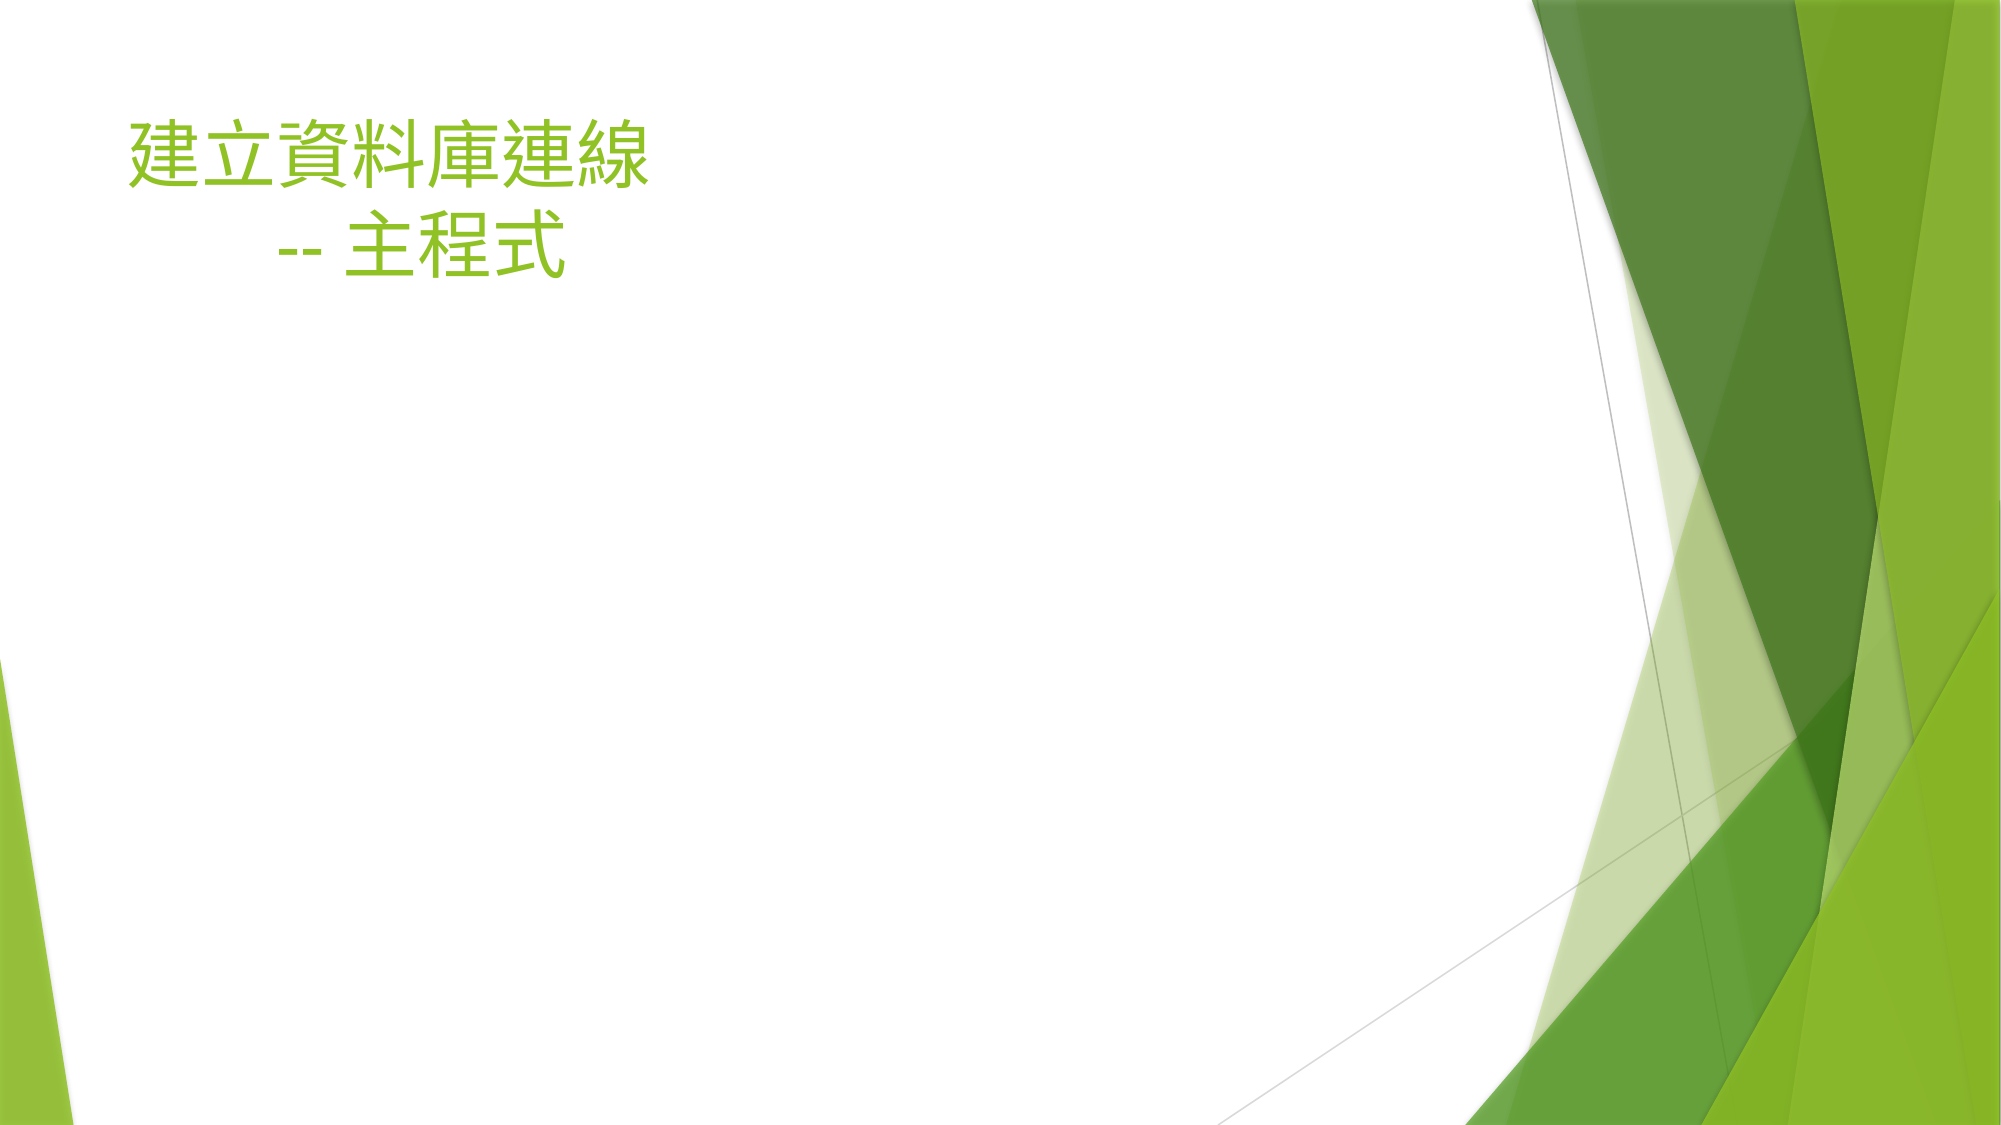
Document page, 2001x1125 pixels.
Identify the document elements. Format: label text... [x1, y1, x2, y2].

title 建立資料庫連線 --主程式 [111, 99, 1522, 317]
